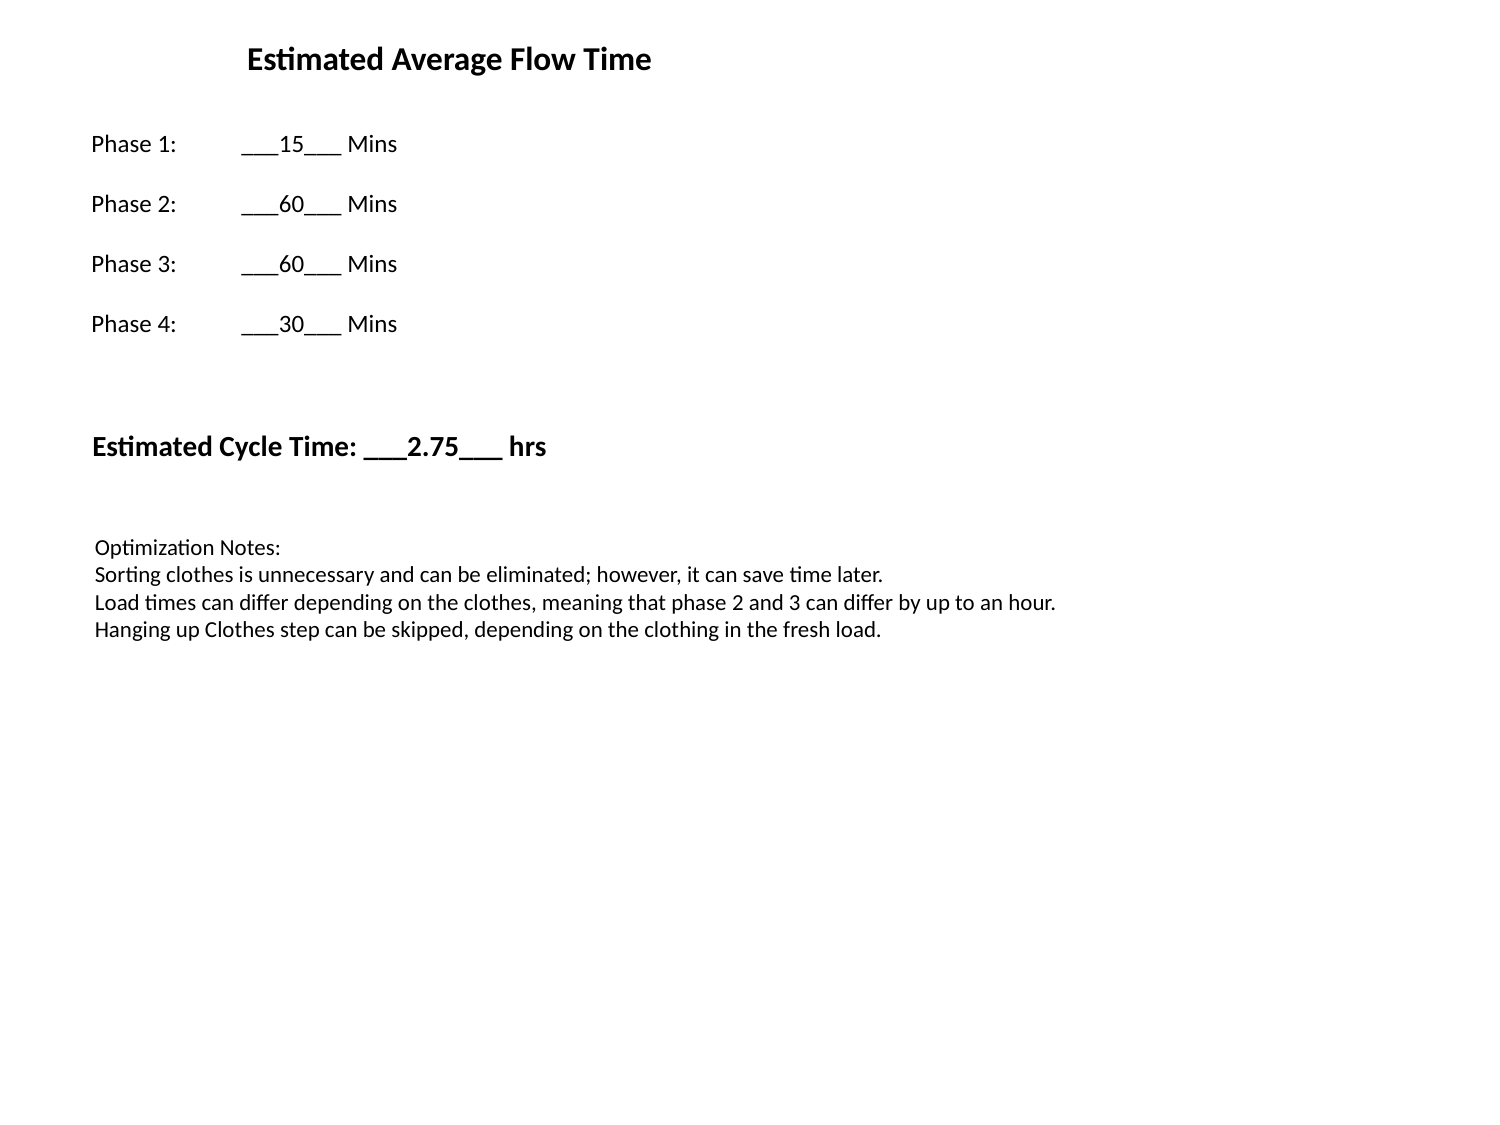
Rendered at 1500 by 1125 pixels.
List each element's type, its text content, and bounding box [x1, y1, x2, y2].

text_box Phase 1: ___15___ Mins [76, 120, 413, 165]
text_box Optimization Notes: Sorting clothes is unnecessary and can be eliminated; however, it can save time later. Load times can differ depending on the clothes, meaning that phase 2 and 3 can differ by up to an hour. Hanging up Clothes step can be skipped, depending on the clothing in the fresh load. [79, 524, 1073, 650]
text_box Phase 3: ___60___ Mins [76, 239, 413, 285]
text_box Phase 2: ___60___ Mins [76, 179, 413, 225]
text_box Phase 4: ___30___ Mins [76, 299, 413, 345]
text_box Estimated Cycle Time: ___2.75___ hrs [77, 419, 563, 470]
text_box Estimated Average Flow Time [232, 29, 668, 85]
